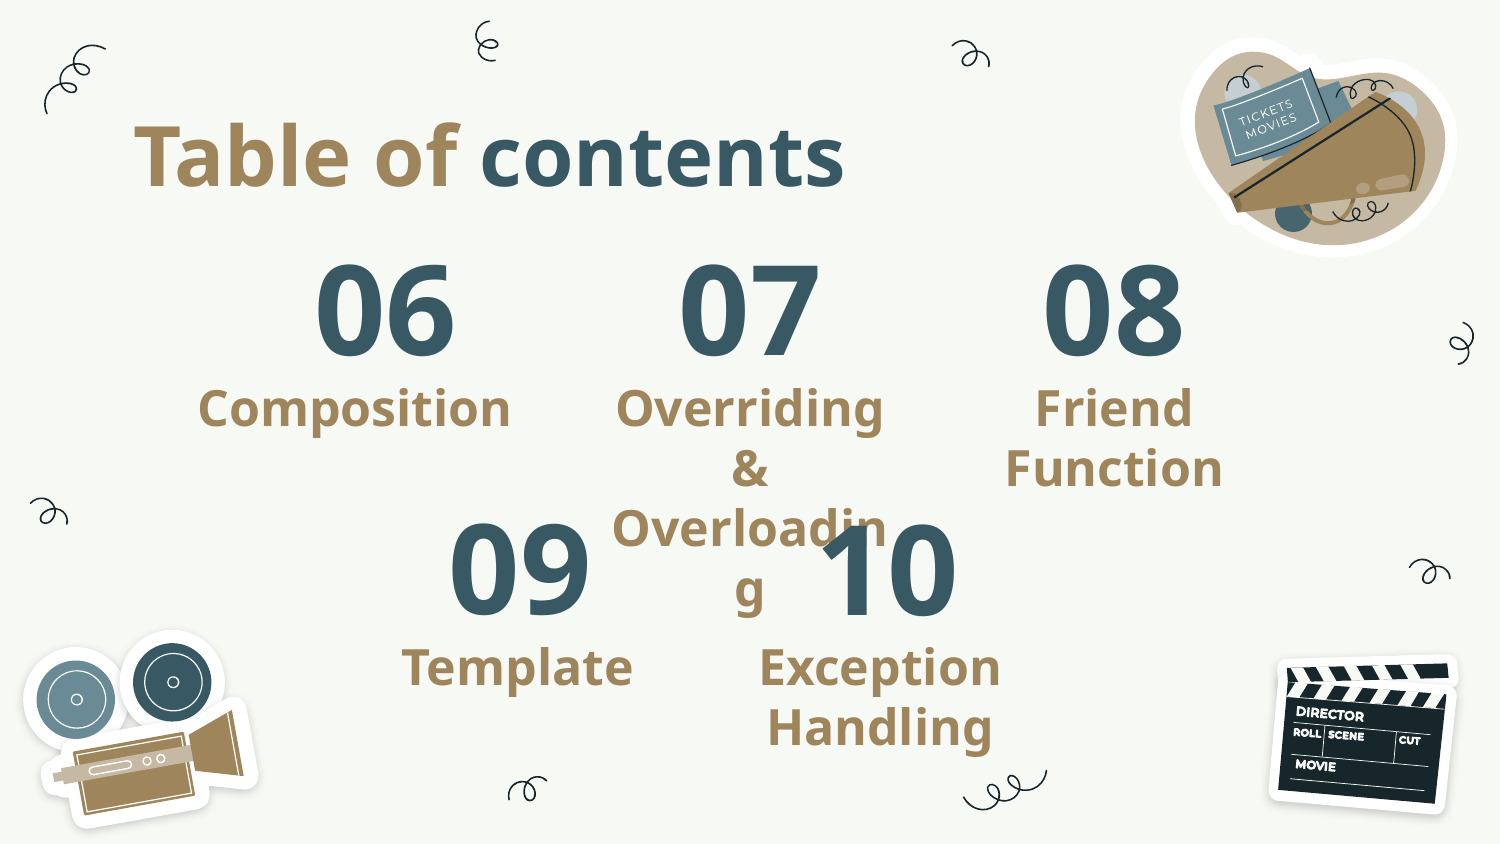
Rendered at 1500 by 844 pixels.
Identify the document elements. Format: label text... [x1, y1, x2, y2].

title 06 [281, 259, 491, 396]
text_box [1169, 19, 1469, 273]
title Table of contents [118, 72, 1164, 167]
title 07 [645, 259, 855, 396]
text_box Exception Handling [667, 620, 1093, 695]
subtitle Composition [142, 361, 568, 436]
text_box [1268, 638, 1459, 817]
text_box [33, 645, 240, 810]
title 09 [415, 518, 625, 620]
text_box 10 [782, 518, 992, 620]
subtitle Template [338, 620, 667, 695]
title 08 [1009, 259, 1219, 396]
subtitle Friend Function [955, 361, 1274, 502]
subtitle Overriding & Overloading [590, 361, 910, 489]
